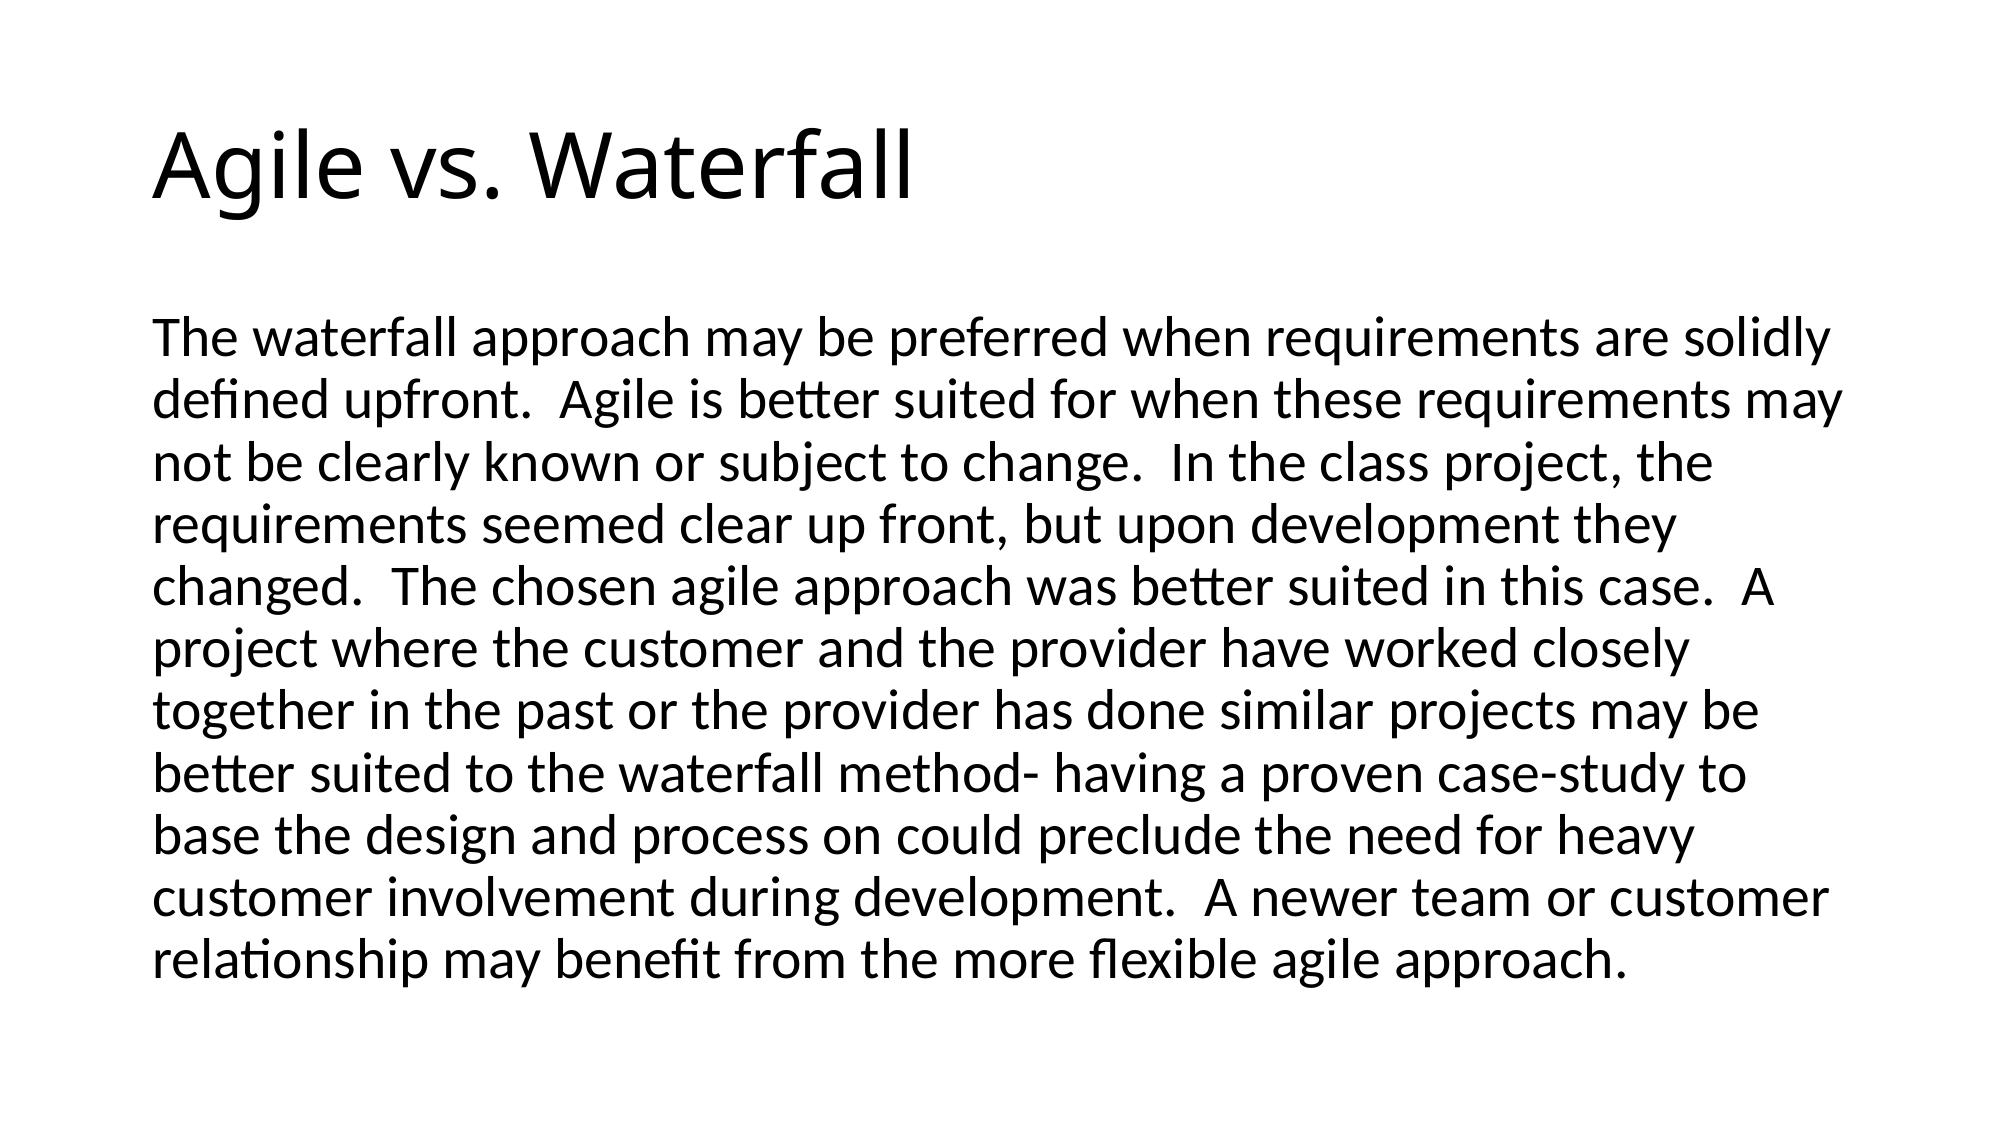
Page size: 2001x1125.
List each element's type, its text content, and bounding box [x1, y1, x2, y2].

title Agile vs. Waterfall [137, 59, 1863, 278]
list The waterfall approach may be preferred when requirements are solidly defined upfront. Agile is better suited for when these requirements may not be clearly known or subject to change. In the class project, the requirements seemed clear up front, but upon development they changed. The chosen agile approach was better suited in this case. A project where the customer and the provider have worked closely together in the past or the provider has done similar projects may be better suited to the waterfall method- having a proven case-study to base the design and process on could preclude the need for heavy customer involvement during development. A newer team or customer relationship may benefit from the more flexible agile approach. [137, 299, 1863, 1014]
